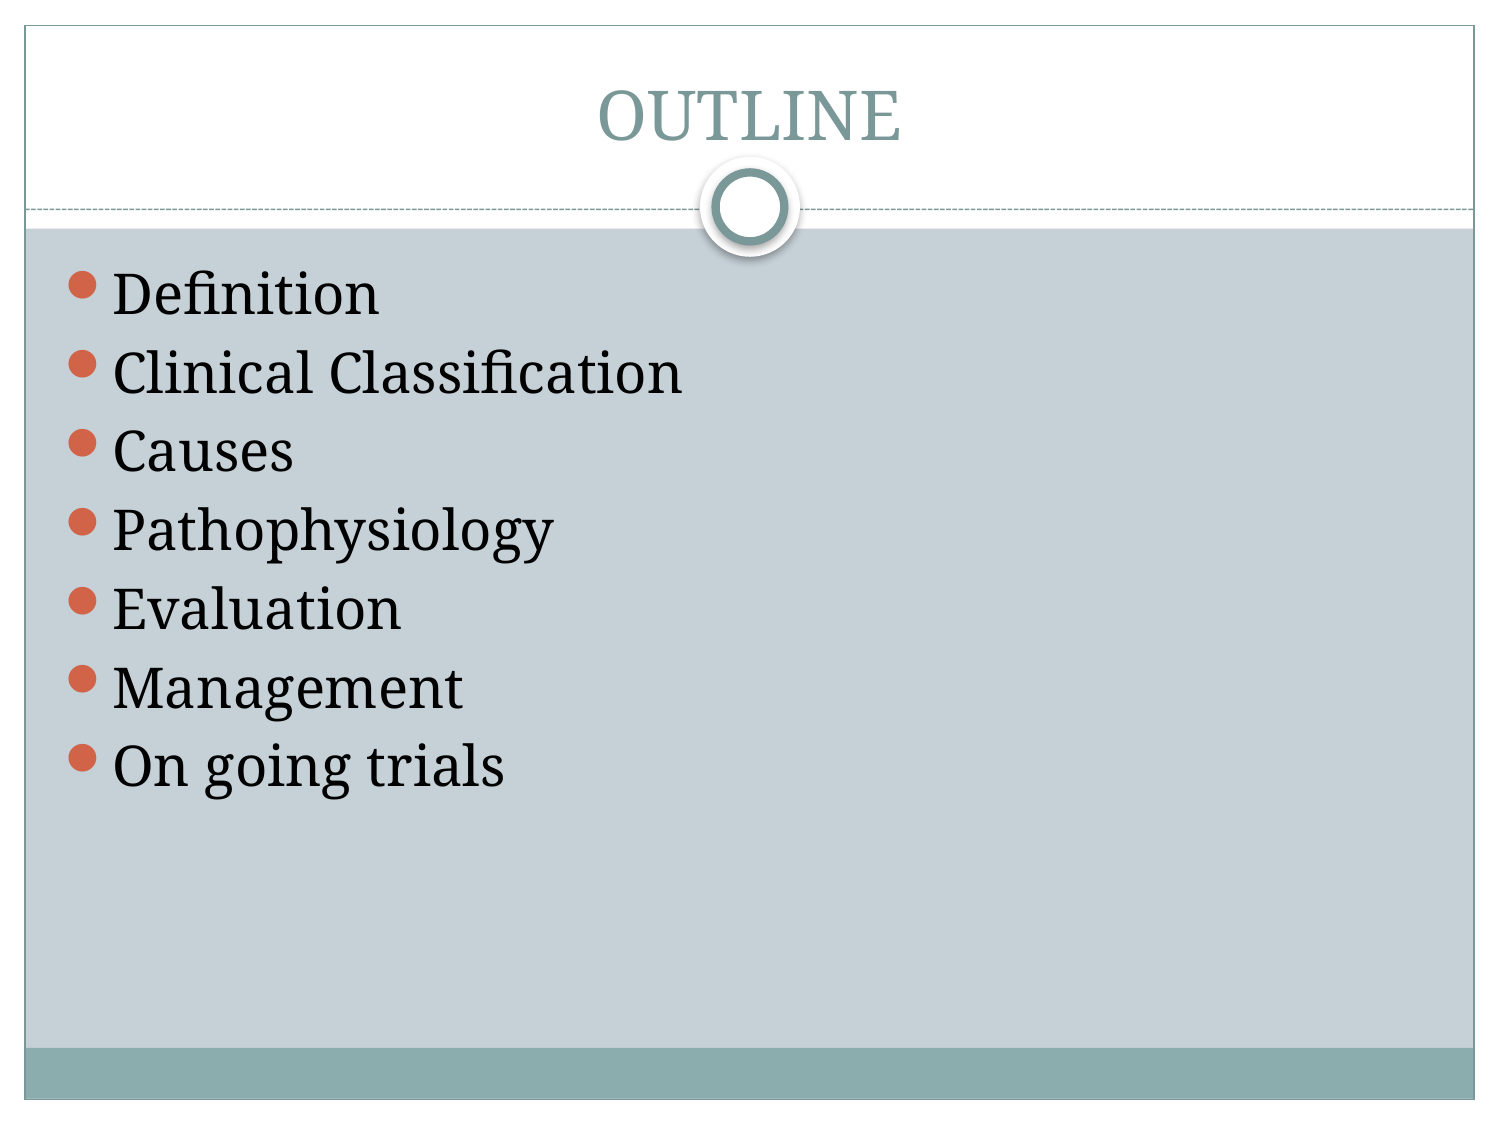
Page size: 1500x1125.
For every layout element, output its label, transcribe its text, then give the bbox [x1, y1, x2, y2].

title OUTLINE [49, 37, 1450, 163]
list Definition Clinical Classification Causes Pathophysiology Evaluation Management On going trials [49, 250, 1445, 1001]
